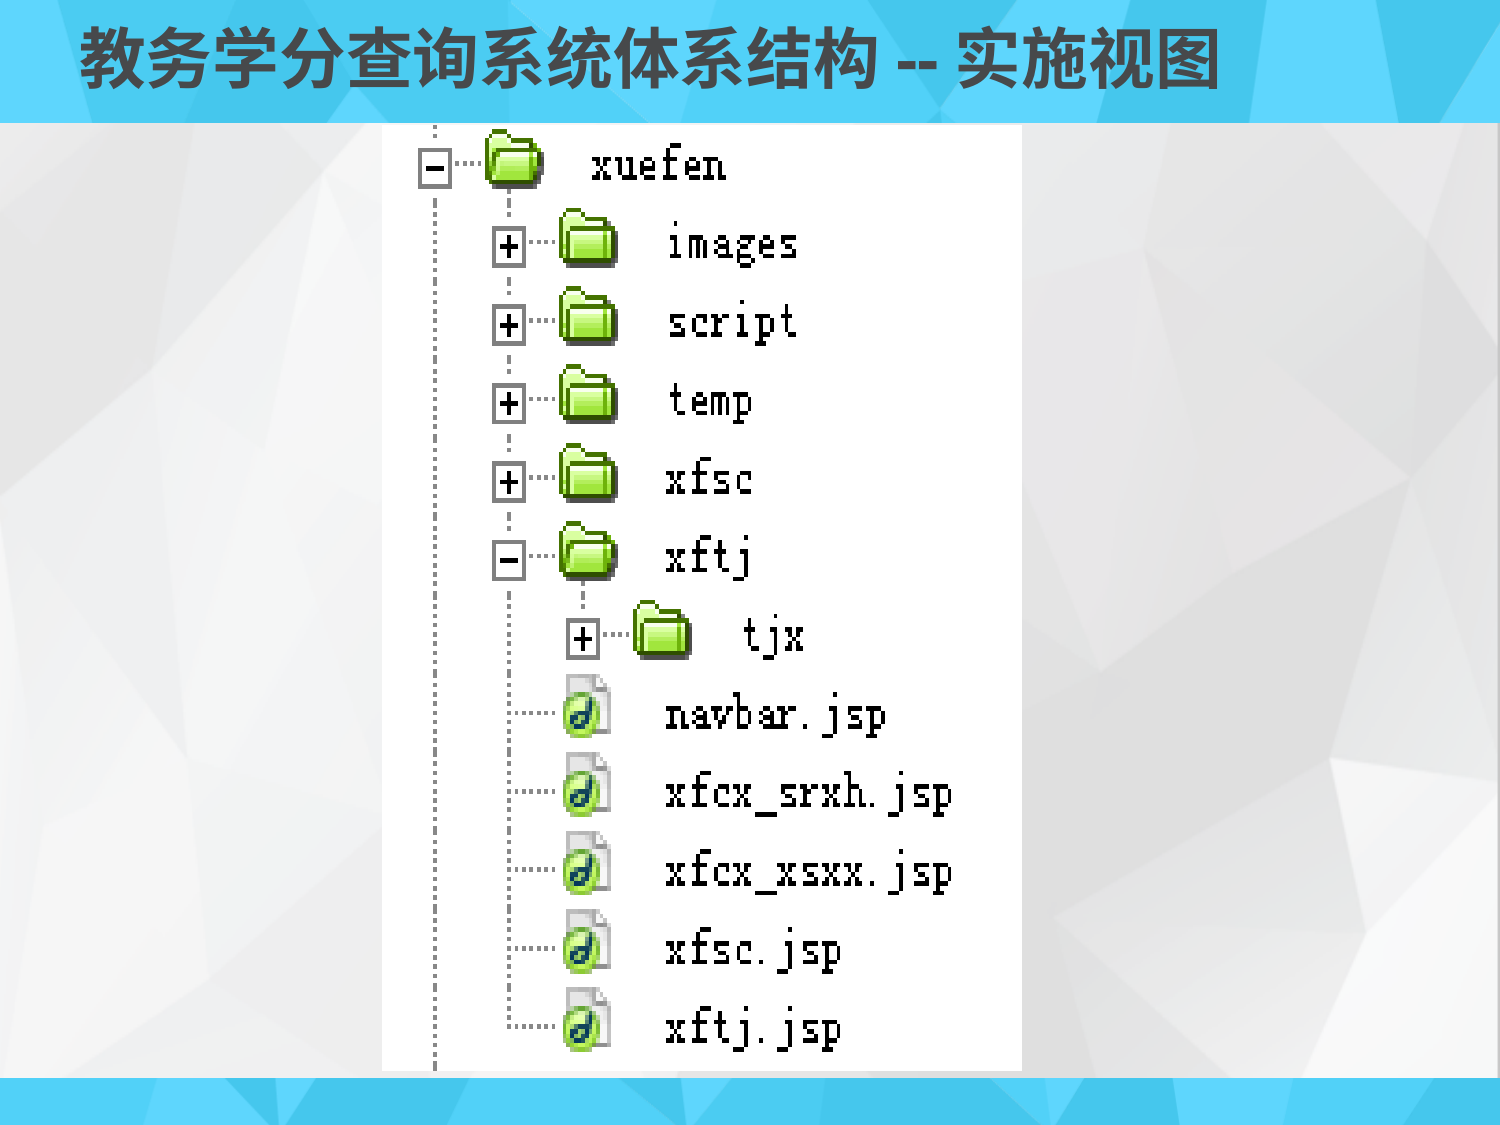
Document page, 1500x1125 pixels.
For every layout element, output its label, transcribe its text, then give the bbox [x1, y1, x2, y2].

title 教务学分查询系统体系结构--实施视图 [64, 9, 1422, 115]
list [382, 125, 1022, 1071]
picture [0, 0, 1500, 1125]
